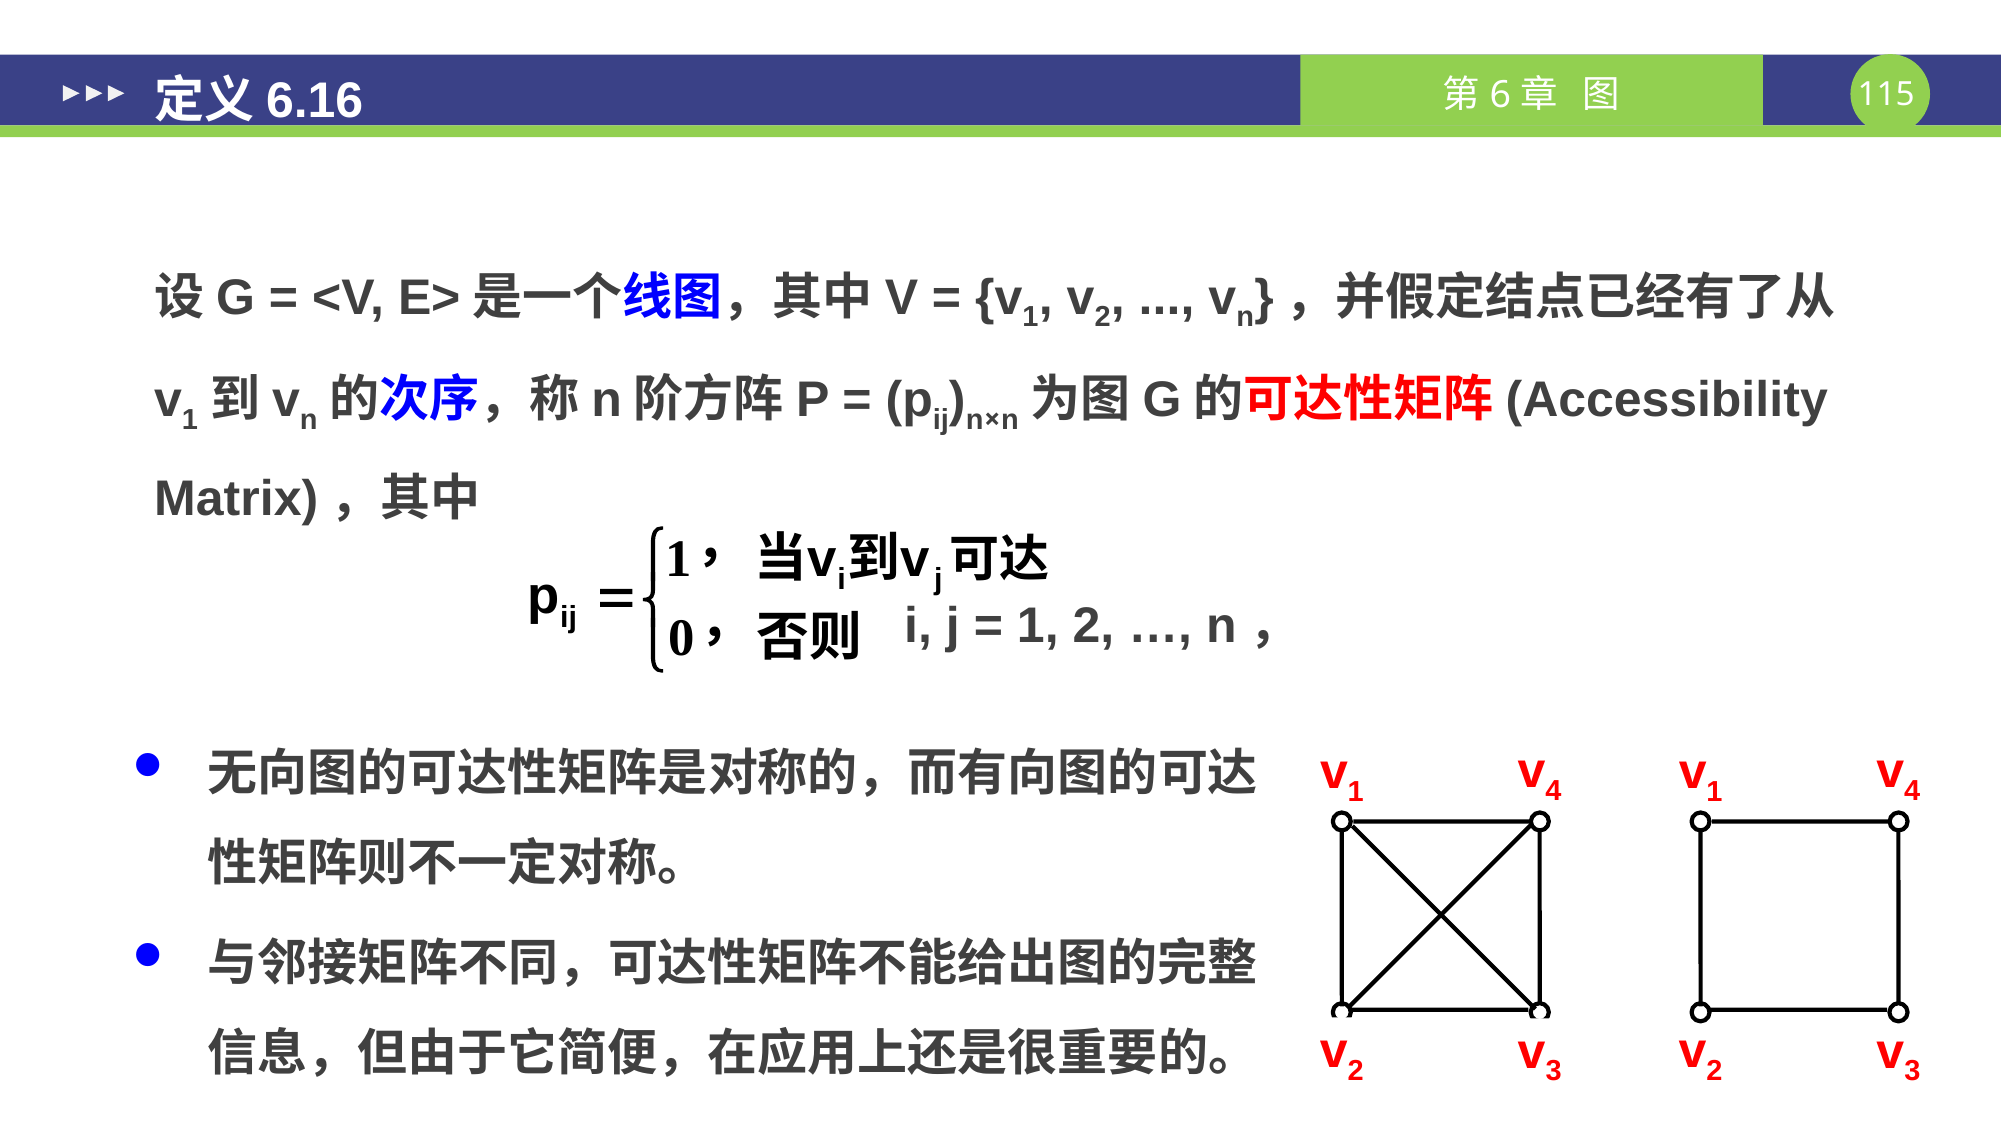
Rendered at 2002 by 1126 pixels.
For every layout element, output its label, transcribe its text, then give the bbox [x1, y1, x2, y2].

list 设G = <V, E>是一个线图，其中V = {v1, v2, ..., vn}，并假定结点已经有了从v1到vn的次序，称n阶方阵P = (pij)n×n为图G的可达性矩阵(Accessibility Matrix)，其中 i, j = 1, 2, …, n， [134, 220, 1899, 693]
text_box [522, 516, 959, 685]
title 定义6.16 [134, 32, 1674, 163]
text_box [1664, 737, 1935, 1077]
text_box 无向图的可达性矩阵是对称的，而有向图的可达性矩阵则不一定对称。 与邻接矩阵不同，可达性矩阵不能给出图的完整信息，但由于它简便，在应用上还是很重要的。 [112, 700, 1290, 1113]
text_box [1305, 737, 1576, 1077]
text_box 可达 [961, 519, 1076, 594]
